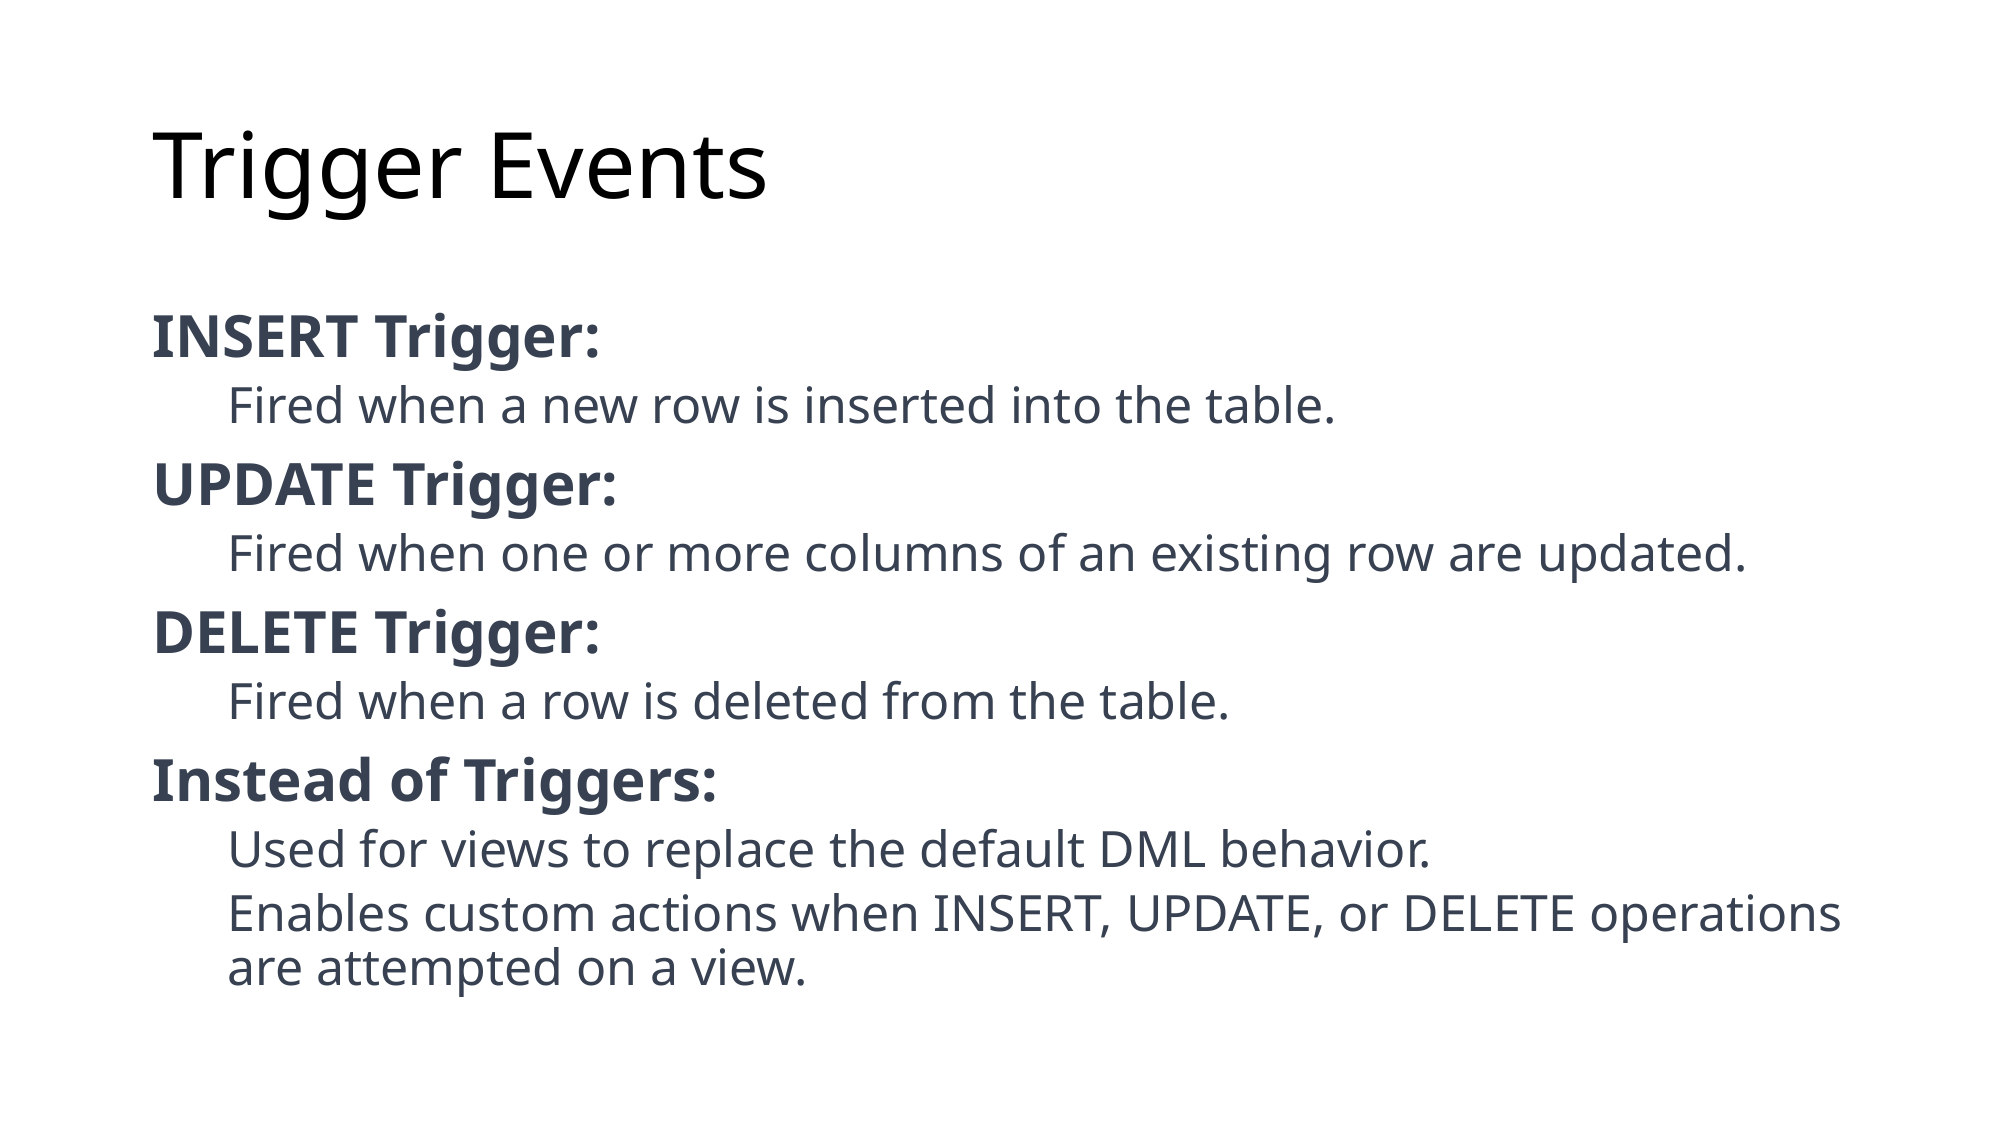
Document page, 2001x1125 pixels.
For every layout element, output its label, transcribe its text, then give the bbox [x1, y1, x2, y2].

list INSERT Trigger: Fired when a new row is inserted into the table. UPDATE Trigger: Fired when one or more columns of an existing row are updated. DELETE Trigger: Fired when a row is deleted from the table. Instead of Triggers: Used for views to replace the default DML behavior. Enables custom actions when INSERT, UPDATE, or DELETE operations are attempted on a view. [137, 299, 1863, 1014]
title Trigger Events [137, 59, 1863, 278]
